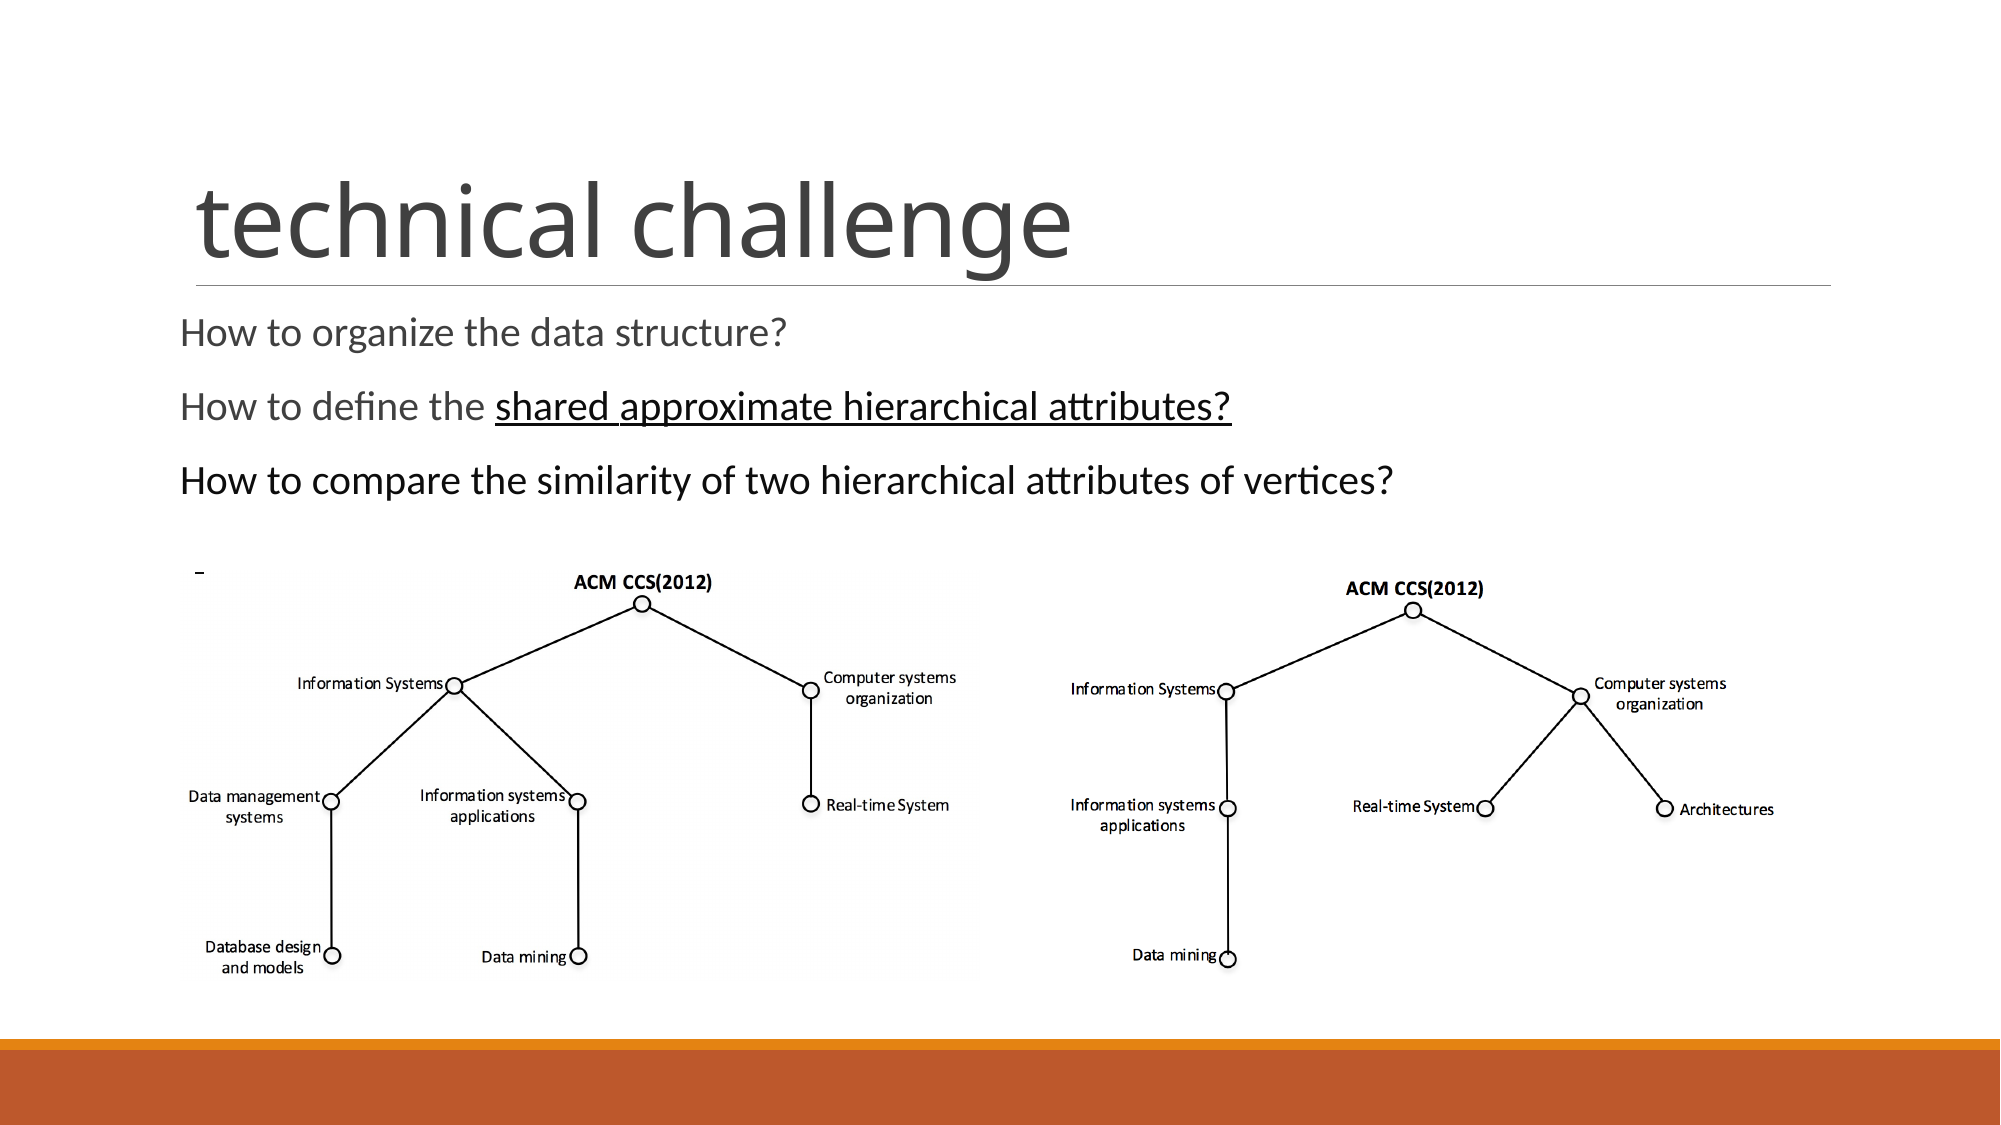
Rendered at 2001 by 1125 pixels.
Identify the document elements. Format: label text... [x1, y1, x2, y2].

title technical challenge [180, 47, 1830, 285]
picture [1012, 559, 1798, 992]
list How to organize the data structure? How to define the shared approximate hierarchical attributes? How to compare the similarity of two hierarchical attributes of vertices? [180, 302, 1830, 963]
picture [179, 570, 981, 981]
